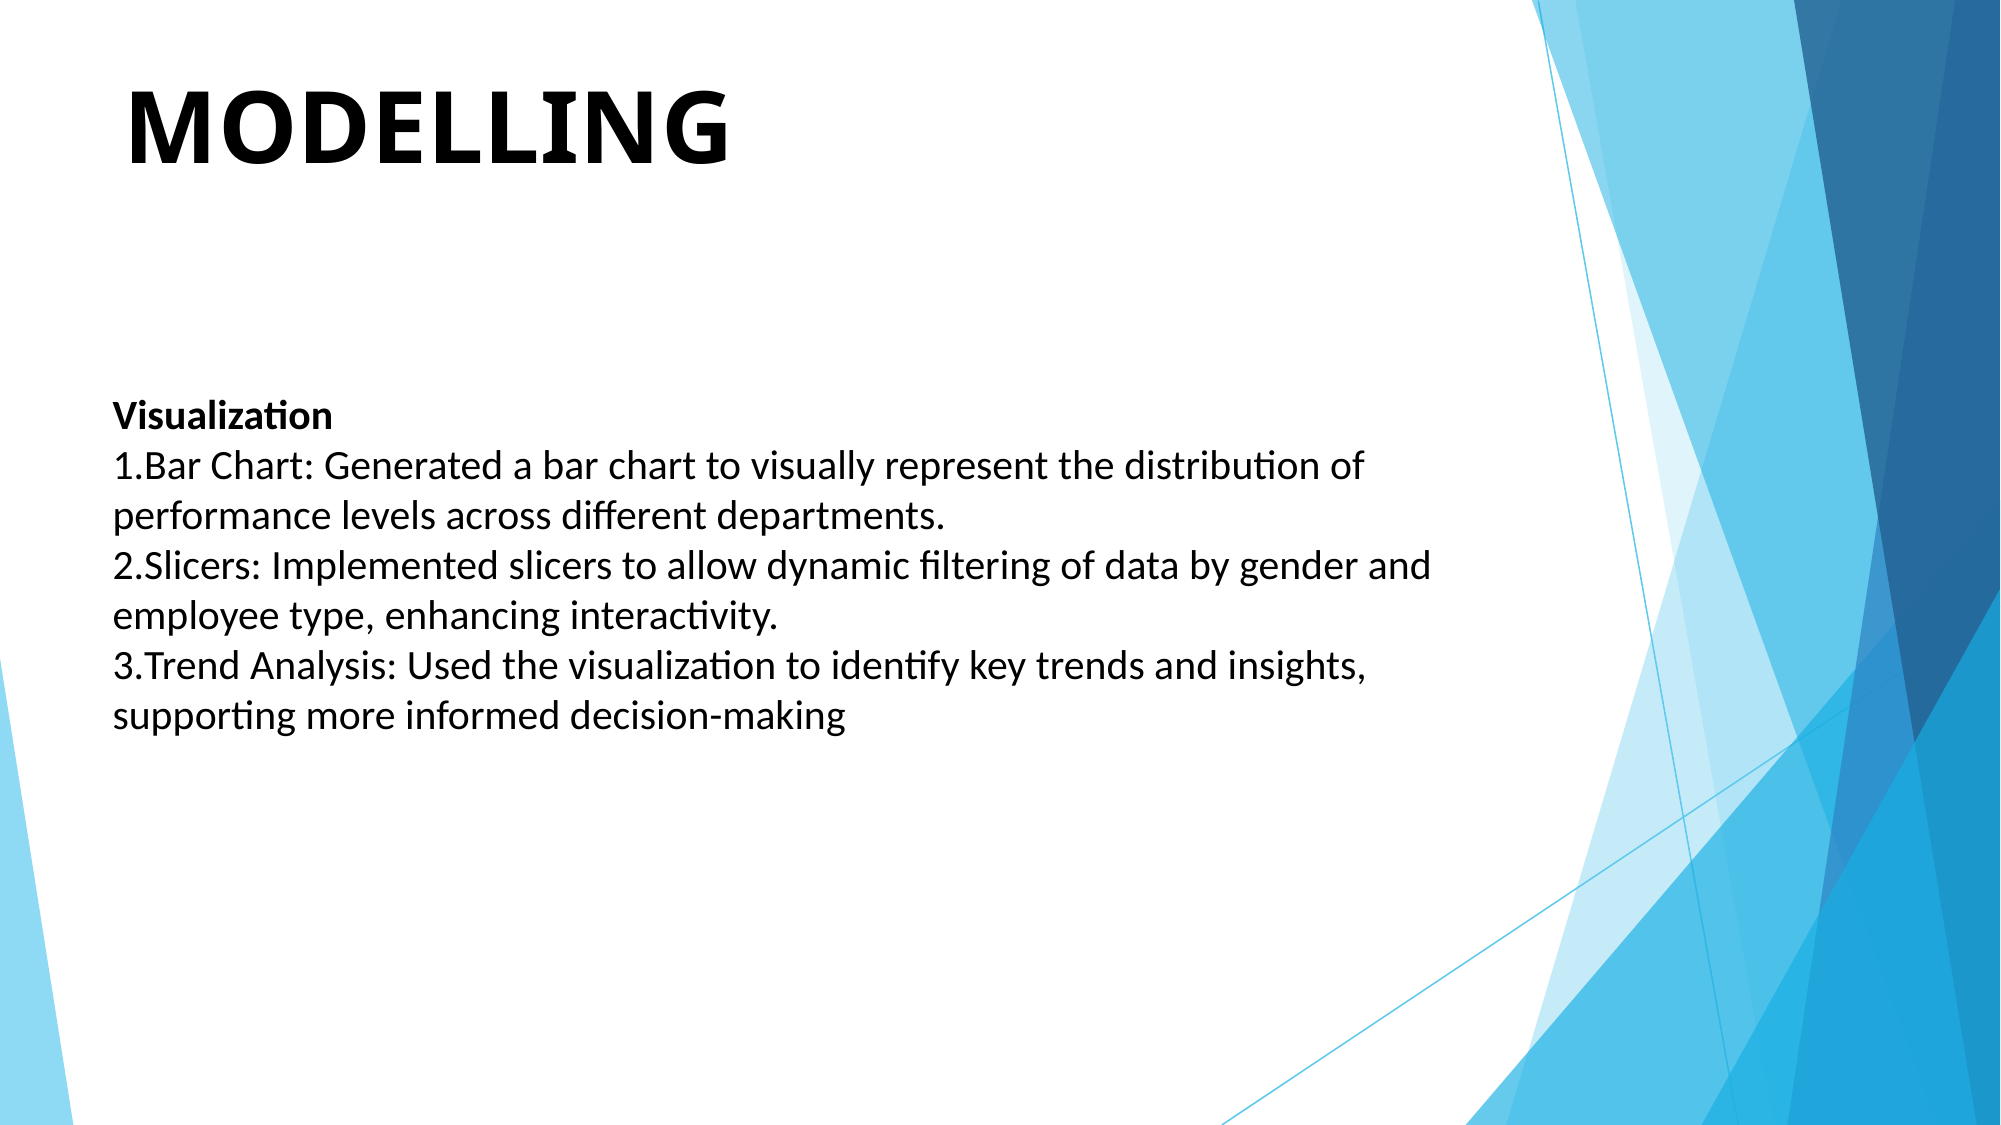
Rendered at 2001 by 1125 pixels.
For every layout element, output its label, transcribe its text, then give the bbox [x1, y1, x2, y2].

list Visualization Bar Chart: Generated a bar chart to visually represent the distribution of performance levels across different departments. Slicers: Implemented slicers to allow dynamic filtering of data by gender and employee type, enhancing interactivity. Trend Analysis: Used the visualization to identify key trends and insights, supporting more informed decision-making [112, 387, 1525, 787]
title MODELLING [123, 63, 1877, 188]
